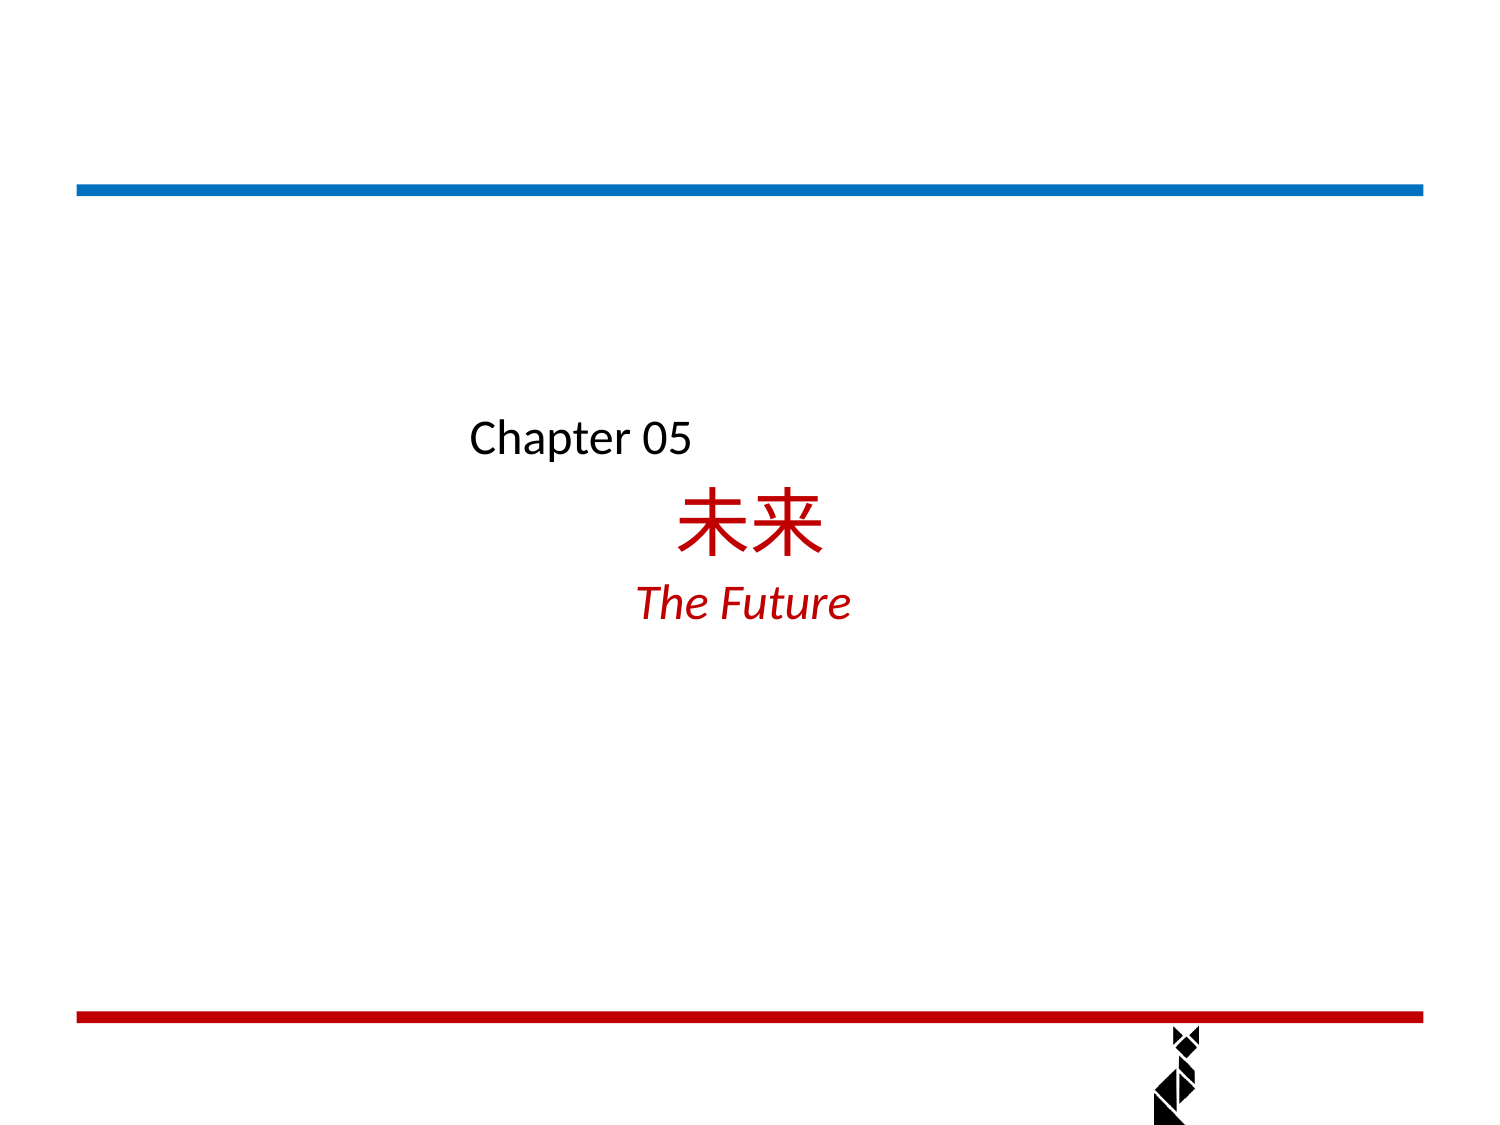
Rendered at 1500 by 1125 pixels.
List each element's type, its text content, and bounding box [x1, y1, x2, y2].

picture [1153, 1025, 1200, 1125]
list 未来 [75, 468, 1425, 622]
text_box The Future [619, 562, 867, 638]
text_box Chapter 05 [454, 397, 762, 480]
